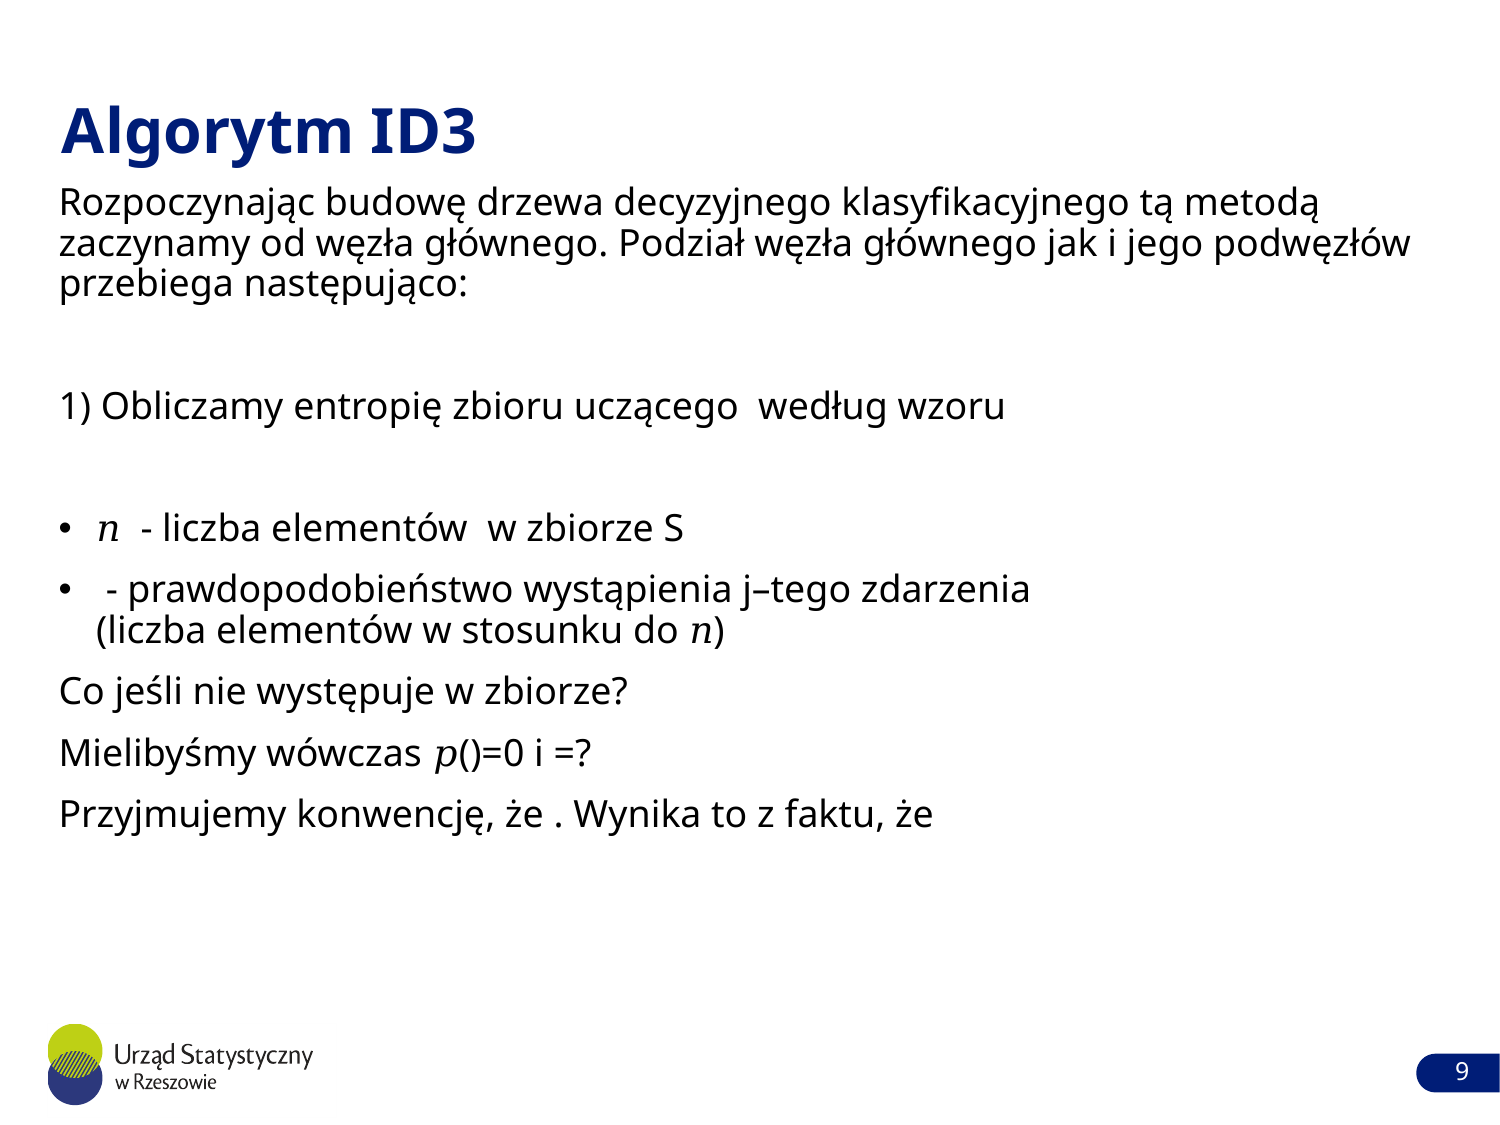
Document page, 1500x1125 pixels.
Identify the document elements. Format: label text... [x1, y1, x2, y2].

slide_number 9 [1059, 1042, 1485, 1103]
title Algorytm ID3 [46, 59, 1460, 207]
